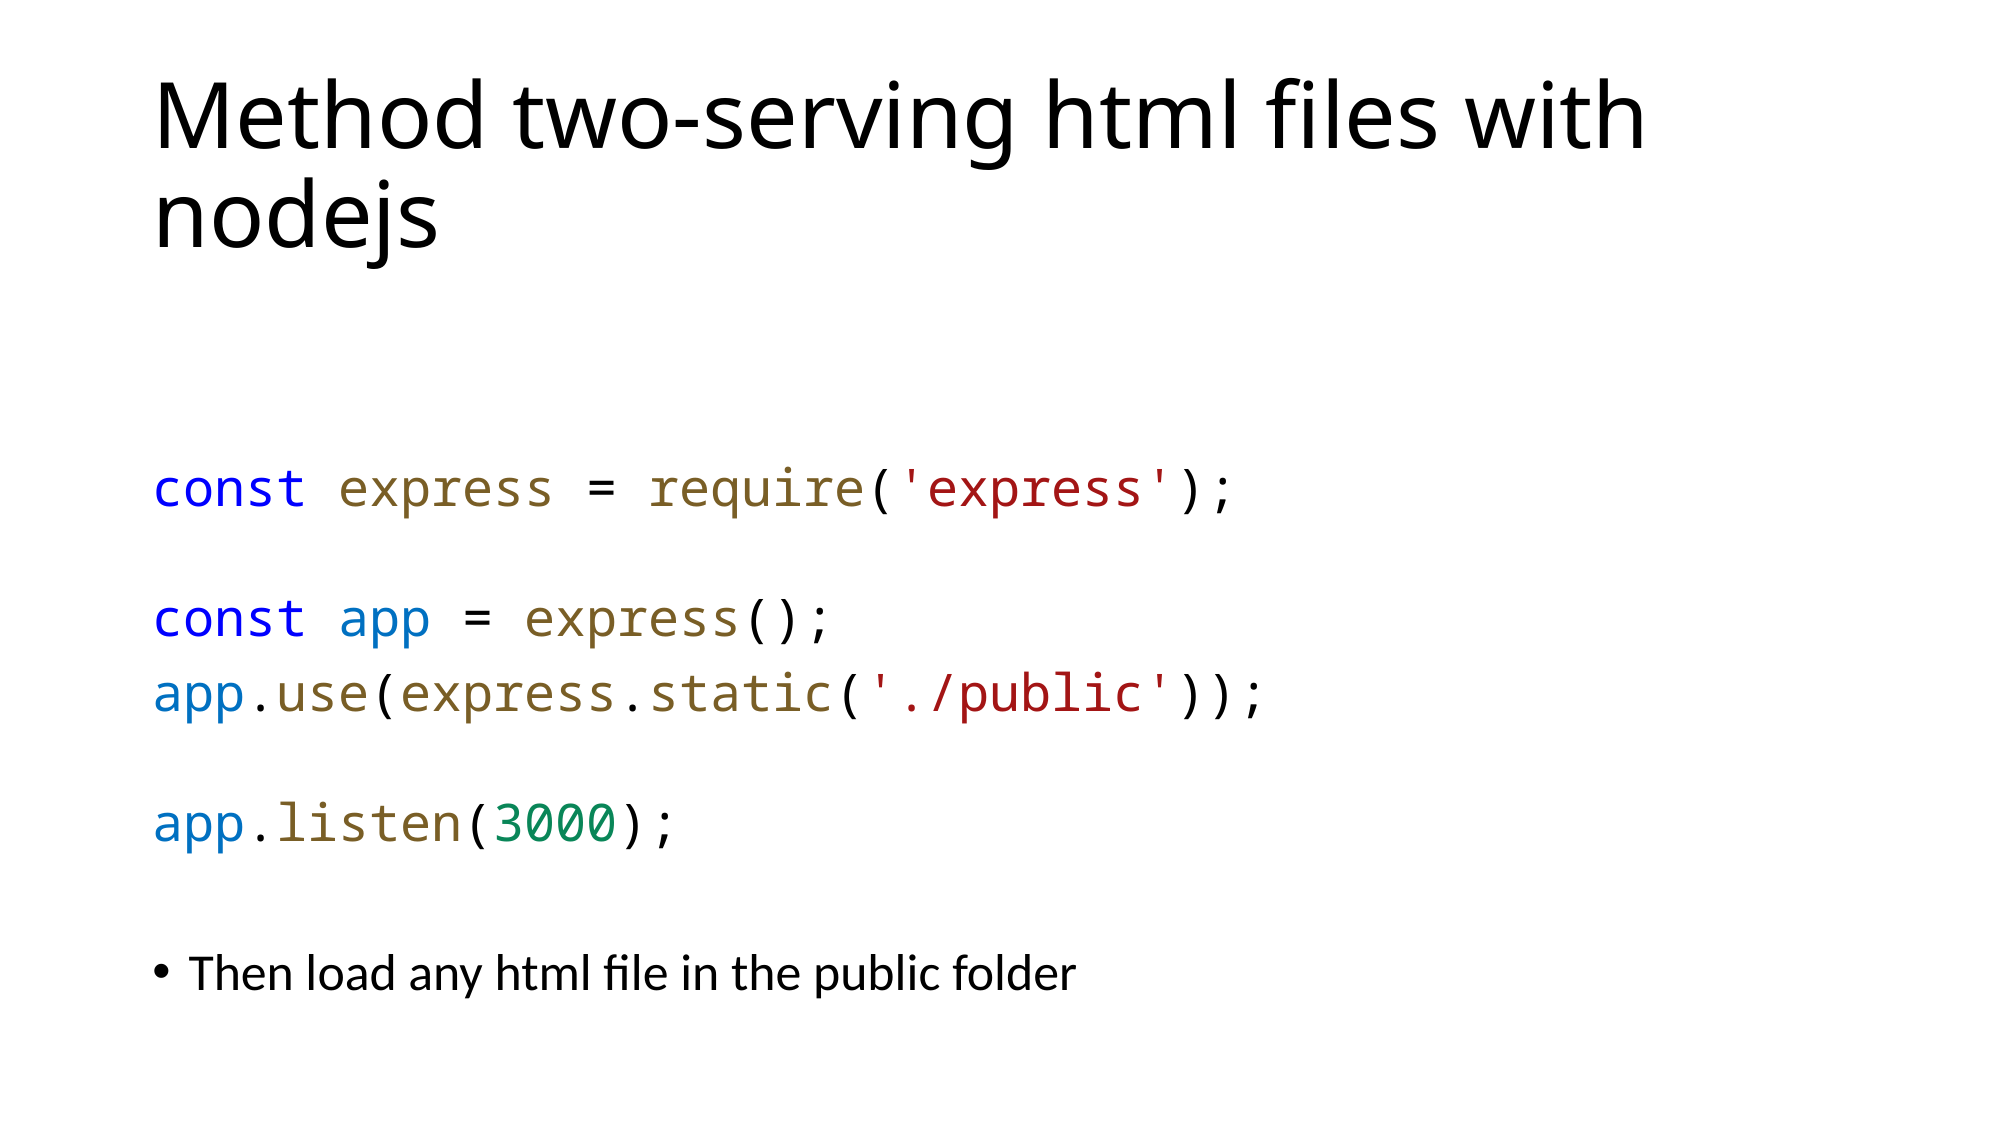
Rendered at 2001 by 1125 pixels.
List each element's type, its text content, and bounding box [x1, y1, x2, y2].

list const express = require('express'); const app = express(); app.use(express.static('./public')); app.listen(3000); Then load any html file in the public folder [137, 299, 1863, 1014]
title Method two-serving html files with nodejs [137, 59, 1863, 278]
